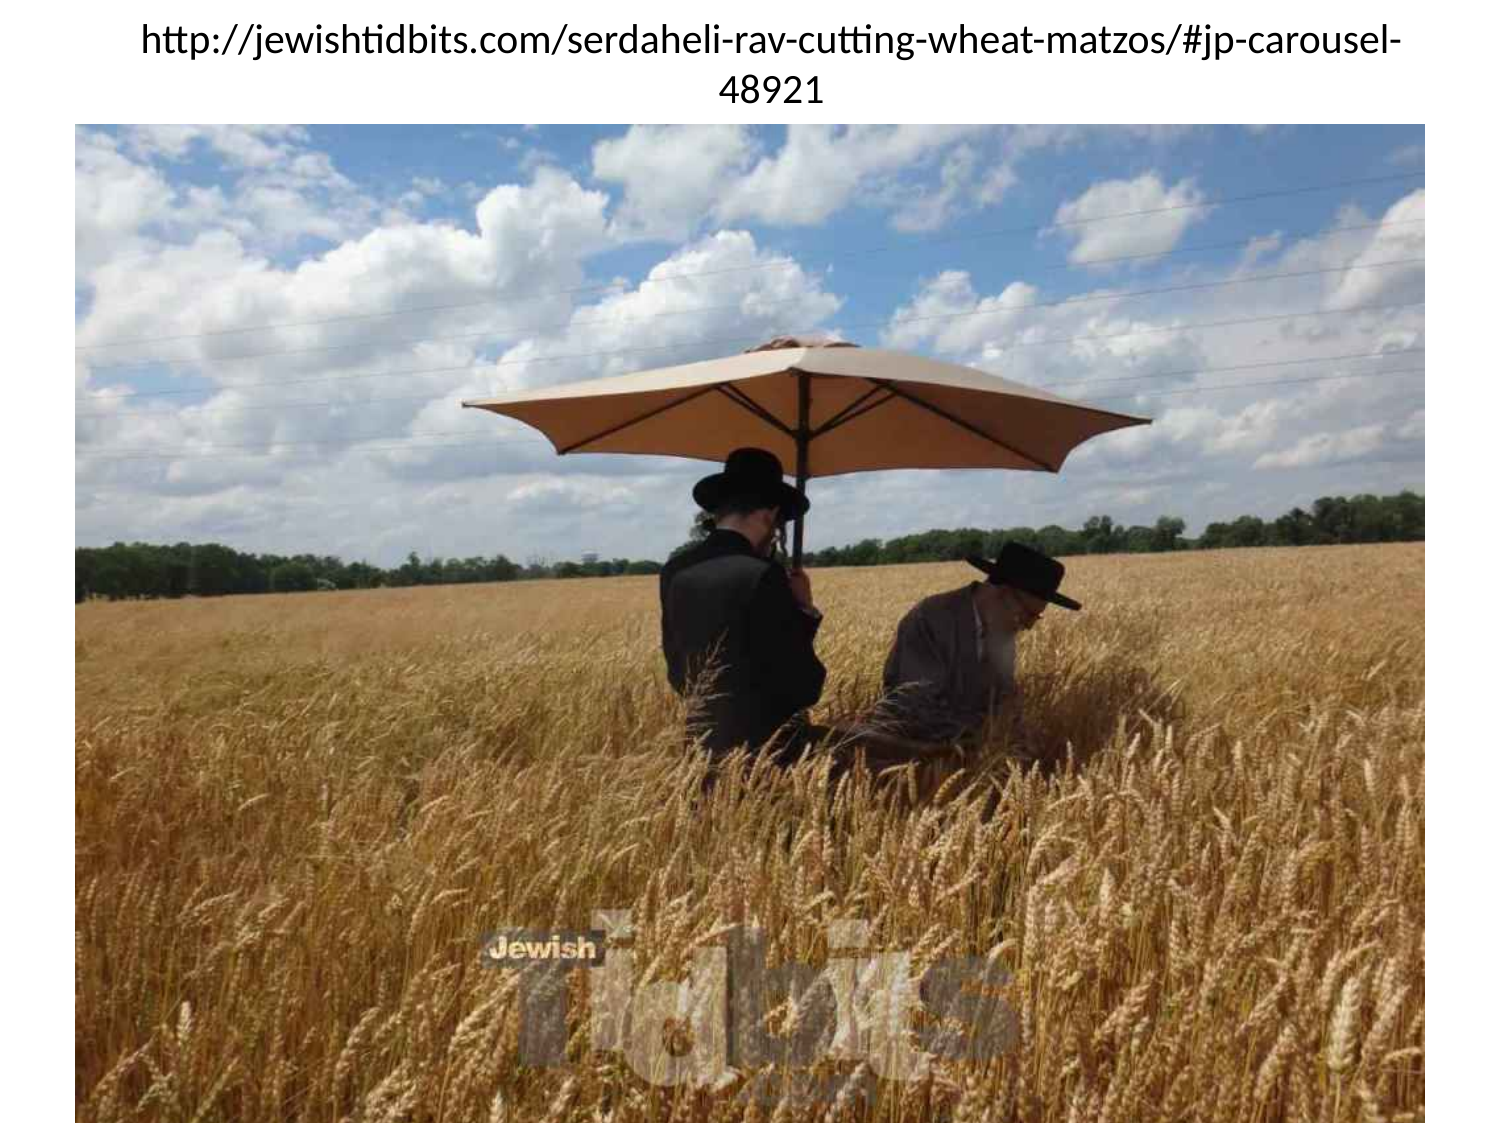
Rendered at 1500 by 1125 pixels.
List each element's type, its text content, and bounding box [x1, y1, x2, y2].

title http://jewishtidbits.com/serdaheli-rav-cutting-wheat-matzos/#jp-carousel-48921 [96, 0, 1447, 125]
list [74, 123, 1426, 1123]
